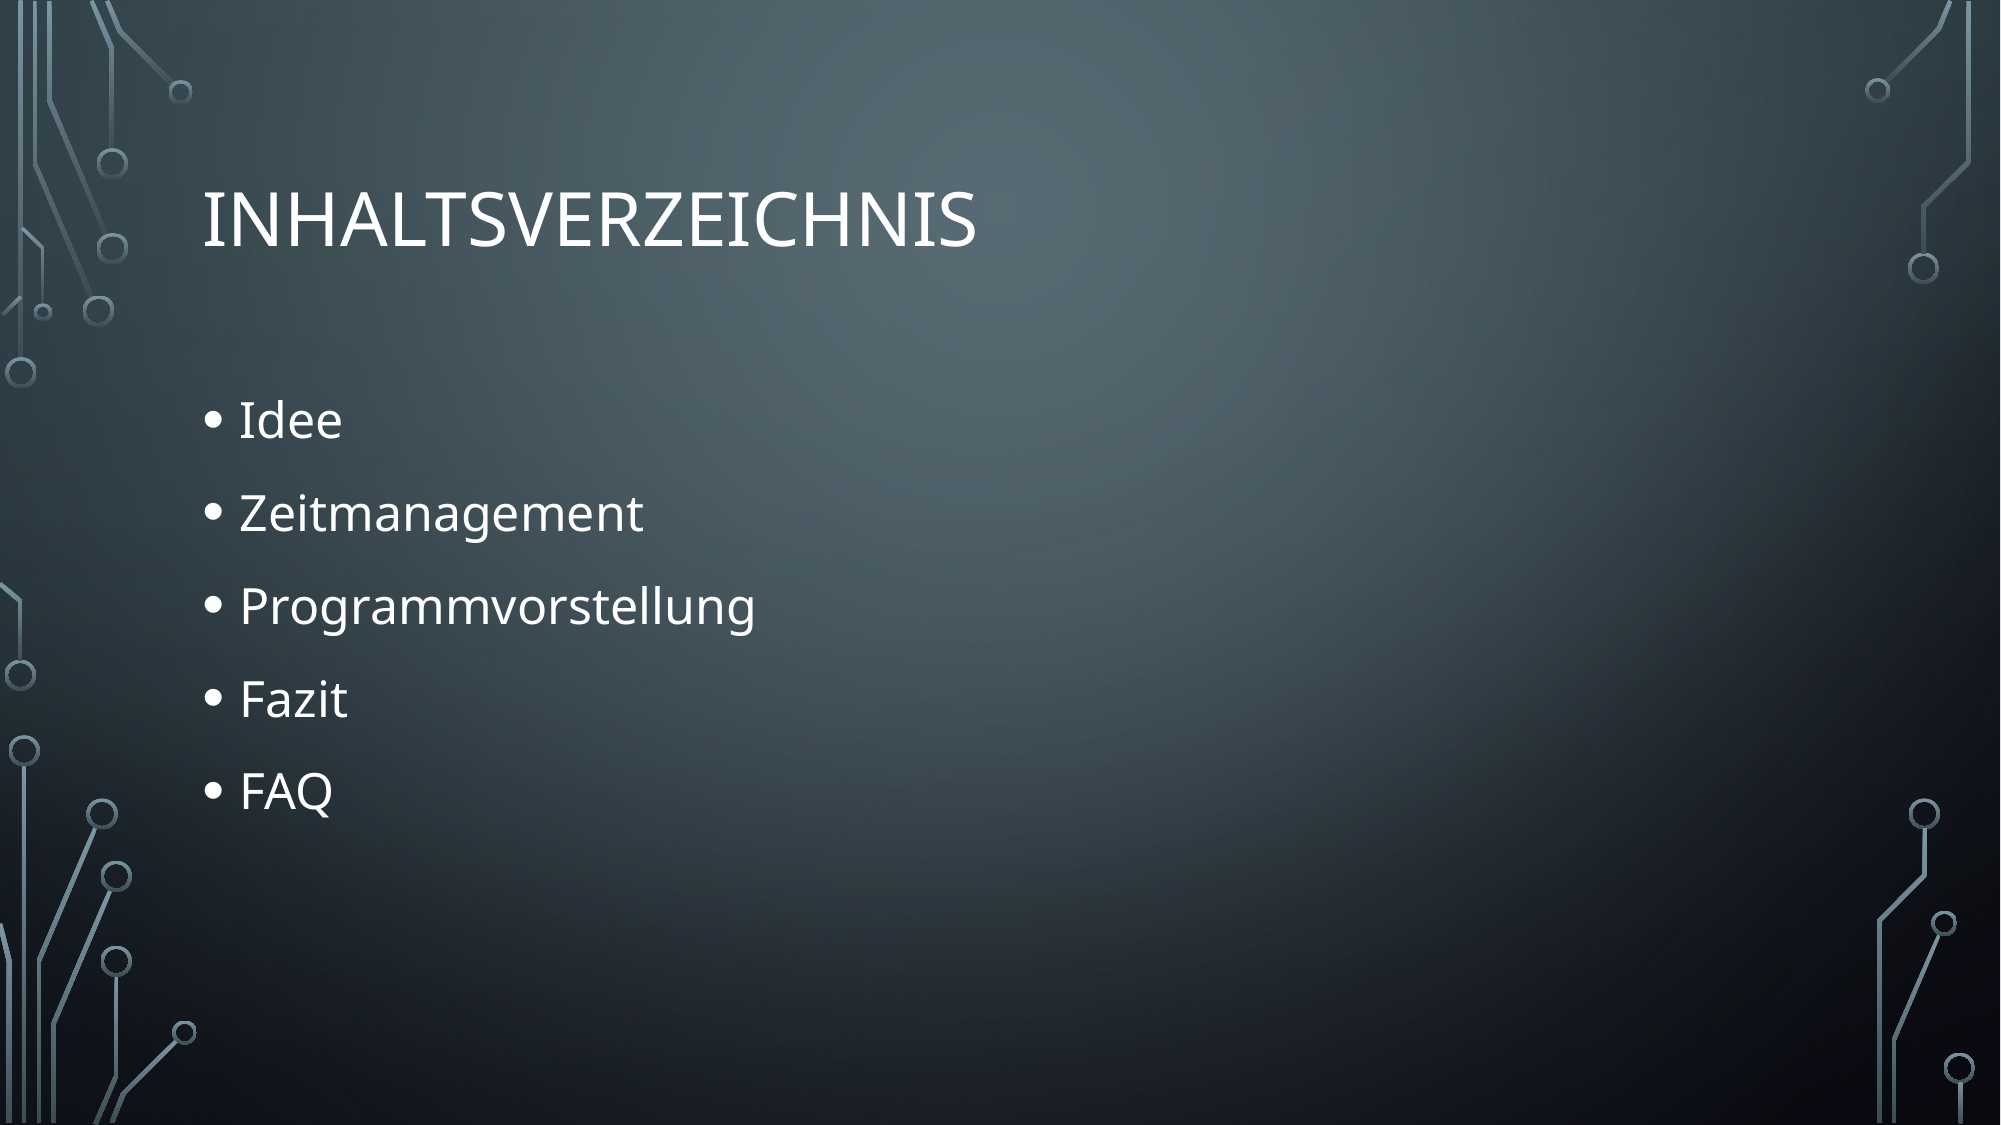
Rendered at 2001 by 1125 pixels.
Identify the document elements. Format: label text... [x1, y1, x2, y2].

title Inhaltsverzeichnis [187, 101, 1813, 344]
list Idee Zeitmanagement Programmvorstellung Fazit FAQ [187, 369, 1813, 950]
